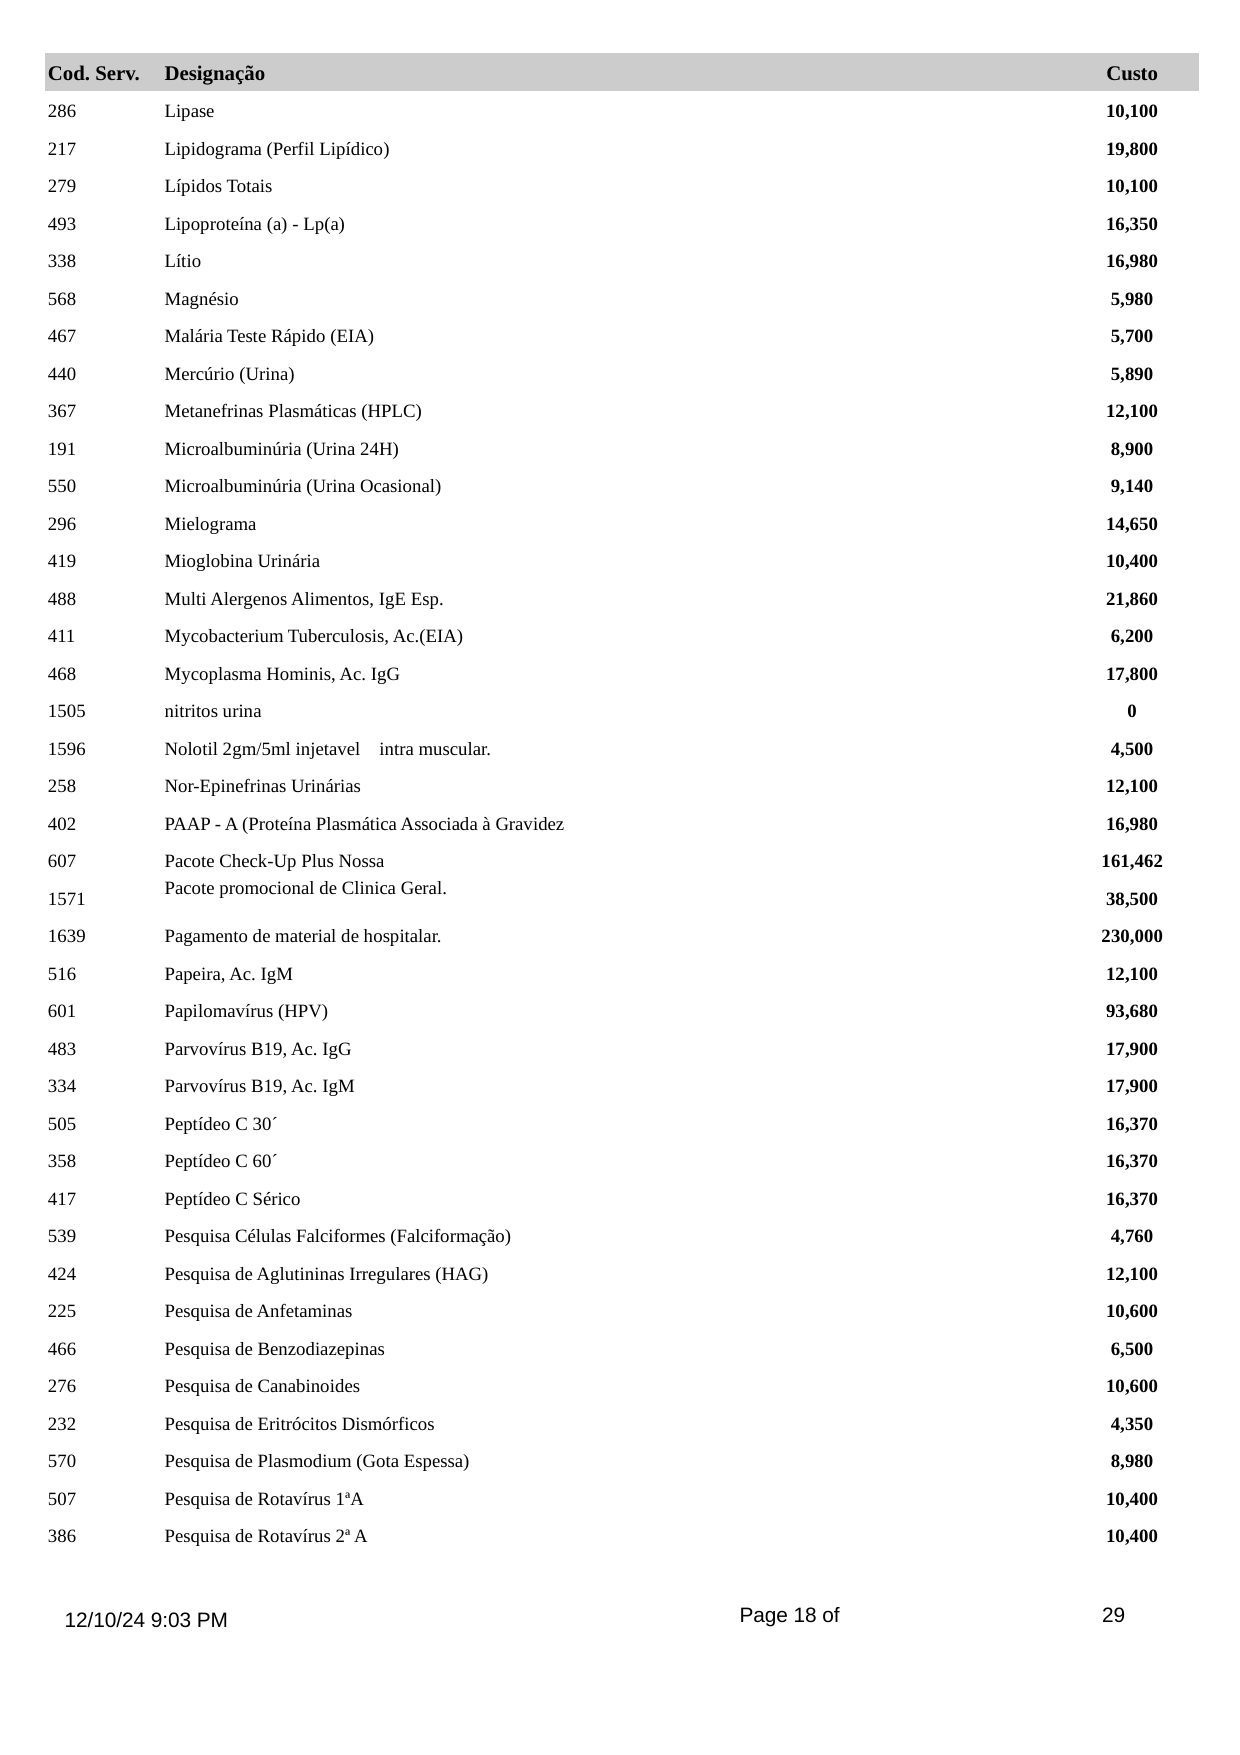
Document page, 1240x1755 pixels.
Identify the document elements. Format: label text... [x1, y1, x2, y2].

text_box Pesquisa de Anfetaminas [161, 1291, 1060, 1329]
text_box 8,900 [1060, 429, 1200, 466]
text_box 607 [43, 841, 161, 879]
text_box 16,350 [1060, 204, 1200, 241]
text_box 12/10/24 9:03 PM [64, 1606, 500, 1646]
text_box 6,200 [1060, 616, 1200, 654]
text_box 8,980 [1060, 1441, 1200, 1479]
text_box 279 [43, 166, 161, 204]
text_box 483 [43, 1029, 161, 1066]
text_box Pesquisa de Rotavírus 2ª A [161, 1516, 1060, 1555]
text_box Parvovírus B19, Ac. IgG [161, 1029, 1060, 1066]
text_box Papilomavírus (HPV) [161, 991, 1060, 1029]
text_box 12,100 [1060, 1254, 1200, 1291]
text_box Pesquisa de Eritrócitos Dismórficos [161, 1404, 1060, 1441]
text_box 507 [43, 1479, 161, 1516]
text_box 4,760 [1060, 1216, 1200, 1254]
text_box 10,400 [1060, 1479, 1200, 1516]
text_box 38,500 [1060, 879, 1200, 916]
text_box Page 18 of [739, 1602, 1094, 1642]
text_box Designação [160, 52, 1060, 91]
text_box 161,462 [1060, 841, 1200, 879]
text_box 568 [43, 279, 161, 316]
text_box 358 [43, 1141, 161, 1179]
text_box Parvovírus B19, Ac. IgM [161, 1066, 1060, 1104]
text_box Magnésio [161, 279, 1060, 316]
text_box 29 [1102, 1602, 1177, 1642]
text_box 468 [43, 654, 161, 691]
text_box Mycobacterium Tuberculosis, Ac.(EIA) [161, 616, 1060, 654]
text_box 5,980 [1060, 279, 1200, 316]
text_box 1596 [43, 729, 161, 766]
text_box 17,900 [1060, 1066, 1200, 1104]
text_box 16,370 [1060, 1104, 1200, 1141]
text_box 17,900 [1060, 1029, 1200, 1066]
text_box Mielograma [161, 504, 1060, 541]
text_box PAAP - A (Proteína Plasmática Associada à Gravidez [161, 804, 1060, 841]
text_box 411 [43, 616, 161, 654]
text_box 440 [43, 354, 161, 391]
text_box 225 [43, 1291, 161, 1329]
text_box Pacote Check-Up Plus Nossa [161, 841, 1060, 879]
text_box Peptídeo C 60´ [161, 1141, 1060, 1179]
text_box 296 [43, 504, 161, 541]
text_box 19,800 [1060, 129, 1200, 166]
text_box 93,680 [1060, 991, 1200, 1029]
text_box Pesquisa de Canabinoides [161, 1366, 1060, 1404]
text_box 9,140 [1060, 466, 1200, 504]
text_box 258 [43, 766, 161, 804]
text_box 466 [43, 1329, 161, 1366]
text_box Cod. Serv. [43, 52, 160, 91]
text_box 232 [43, 1404, 161, 1441]
text_box 10,400 [1060, 1516, 1200, 1555]
text_box 191 [43, 429, 161, 466]
text_box 539 [43, 1216, 161, 1254]
text_box 5,890 [1060, 354, 1200, 391]
text_box Microalbuminúria (Urina 24H) [161, 429, 1060, 466]
text_box 367 [43, 391, 161, 429]
text_box 386 [43, 1516, 161, 1555]
text_box 4,500 [1060, 729, 1200, 766]
text_box 230,000 [1060, 916, 1200, 954]
text_box Lítio [161, 241, 1060, 279]
text_box Peptídeo C Sérico [161, 1179, 1060, 1216]
text_box 467 [43, 316, 161, 354]
text_box 286 [43, 91, 161, 129]
text_box Lipidograma (Perfil Lipídico) [161, 129, 1060, 166]
text_box 10,100 [1060, 91, 1200, 129]
text_box 419 [43, 541, 161, 579]
text_box [2, 41, 617, 1594]
text_box Pesquisa de Plasmodium (Gota Espessa) [161, 1441, 1060, 1479]
text_box 17,800 [1060, 654, 1200, 691]
text_box Multi Alergenos Alimentos, IgE Esp. [161, 579, 1060, 616]
text_box nitritos urina [161, 691, 1060, 729]
text_box Pagamento de material de hospitalar. [161, 916, 1060, 954]
text_box 12,100 [1060, 391, 1200, 429]
text_box 505 [43, 1104, 161, 1141]
text_box Pesquisa de Aglutininas Irregulares (HAG) [161, 1254, 1060, 1291]
text_box Peptídeo C 30´ [161, 1104, 1060, 1141]
text_box 16,370 [1060, 1179, 1200, 1216]
text_box 417 [43, 1179, 161, 1216]
text_box Mycoplasma Hominis, Ac. IgG [161, 654, 1060, 691]
text_box 12,100 [1060, 954, 1200, 991]
text_box Microalbuminúria (Urina Ocasional) [161, 466, 1060, 504]
text_box Lípidos Totais [161, 166, 1060, 204]
text_box 424 [43, 1254, 161, 1291]
text_box 10,600 [1060, 1366, 1200, 1404]
text_box Papeira, Ac. IgM [161, 954, 1060, 991]
text_box 516 [43, 954, 161, 991]
text_box Lipase [161, 91, 1060, 129]
text_box Lipoproteína (a) - Lp(a) [161, 204, 1060, 241]
text_box 6,500 [1060, 1329, 1200, 1366]
text_box 488 [43, 579, 161, 616]
text_box 4,350 [1060, 1404, 1200, 1441]
text_box Pesquisa de Rotavírus 1ªA [161, 1479, 1060, 1516]
text_box Mercúrio (Urina) [161, 354, 1060, 391]
text_box Nor-Epinefrinas Urinárias [161, 766, 1060, 804]
text_box 16,370 [1060, 1141, 1200, 1179]
text_box 1639 [43, 916, 161, 954]
text_box 5,700 [1060, 316, 1200, 354]
text_box 217 [43, 129, 161, 166]
text_box 1571 [43, 879, 161, 916]
text_box 14,650 [1060, 504, 1200, 541]
text_box 550 [43, 466, 161, 504]
text_box 1505 [43, 691, 161, 729]
text_box 276 [43, 1366, 161, 1404]
text_box Pacote promocional de Clinica Geral. [161, 879, 1060, 916]
text_box 334 [43, 1066, 161, 1104]
text_box Pesquisa de Benzodiazepinas [161, 1329, 1060, 1366]
text_box 601 [43, 991, 161, 1029]
text_box 12,100 [1060, 766, 1200, 804]
text_box 10,600 [1060, 1291, 1200, 1329]
text_box Nolotil 2gm/5ml injetavel intra muscular. [161, 729, 1060, 766]
text_box 0 [1060, 691, 1200, 729]
text_box 570 [43, 1441, 161, 1479]
text_box 10,100 [1060, 166, 1200, 204]
text_box Mioglobina Urinária [161, 541, 1060, 579]
text_box Custo [1060, 52, 1200, 91]
text_box Malária Teste Rápido (EIA) [161, 316, 1060, 354]
text_box 338 [43, 241, 161, 279]
text_box Pesquisa Células Falciformes (Falciformação) [161, 1216, 1060, 1254]
text_box 10,400 [1060, 541, 1200, 579]
text_box 493 [43, 204, 161, 241]
text_box 21,860 [1060, 579, 1200, 616]
text_box 16,980 [1060, 804, 1200, 841]
text_box 16,980 [1060, 241, 1200, 279]
text_box Metanefrinas Plasmáticas (HPLC) [161, 391, 1060, 429]
text_box 402 [43, 804, 161, 841]
